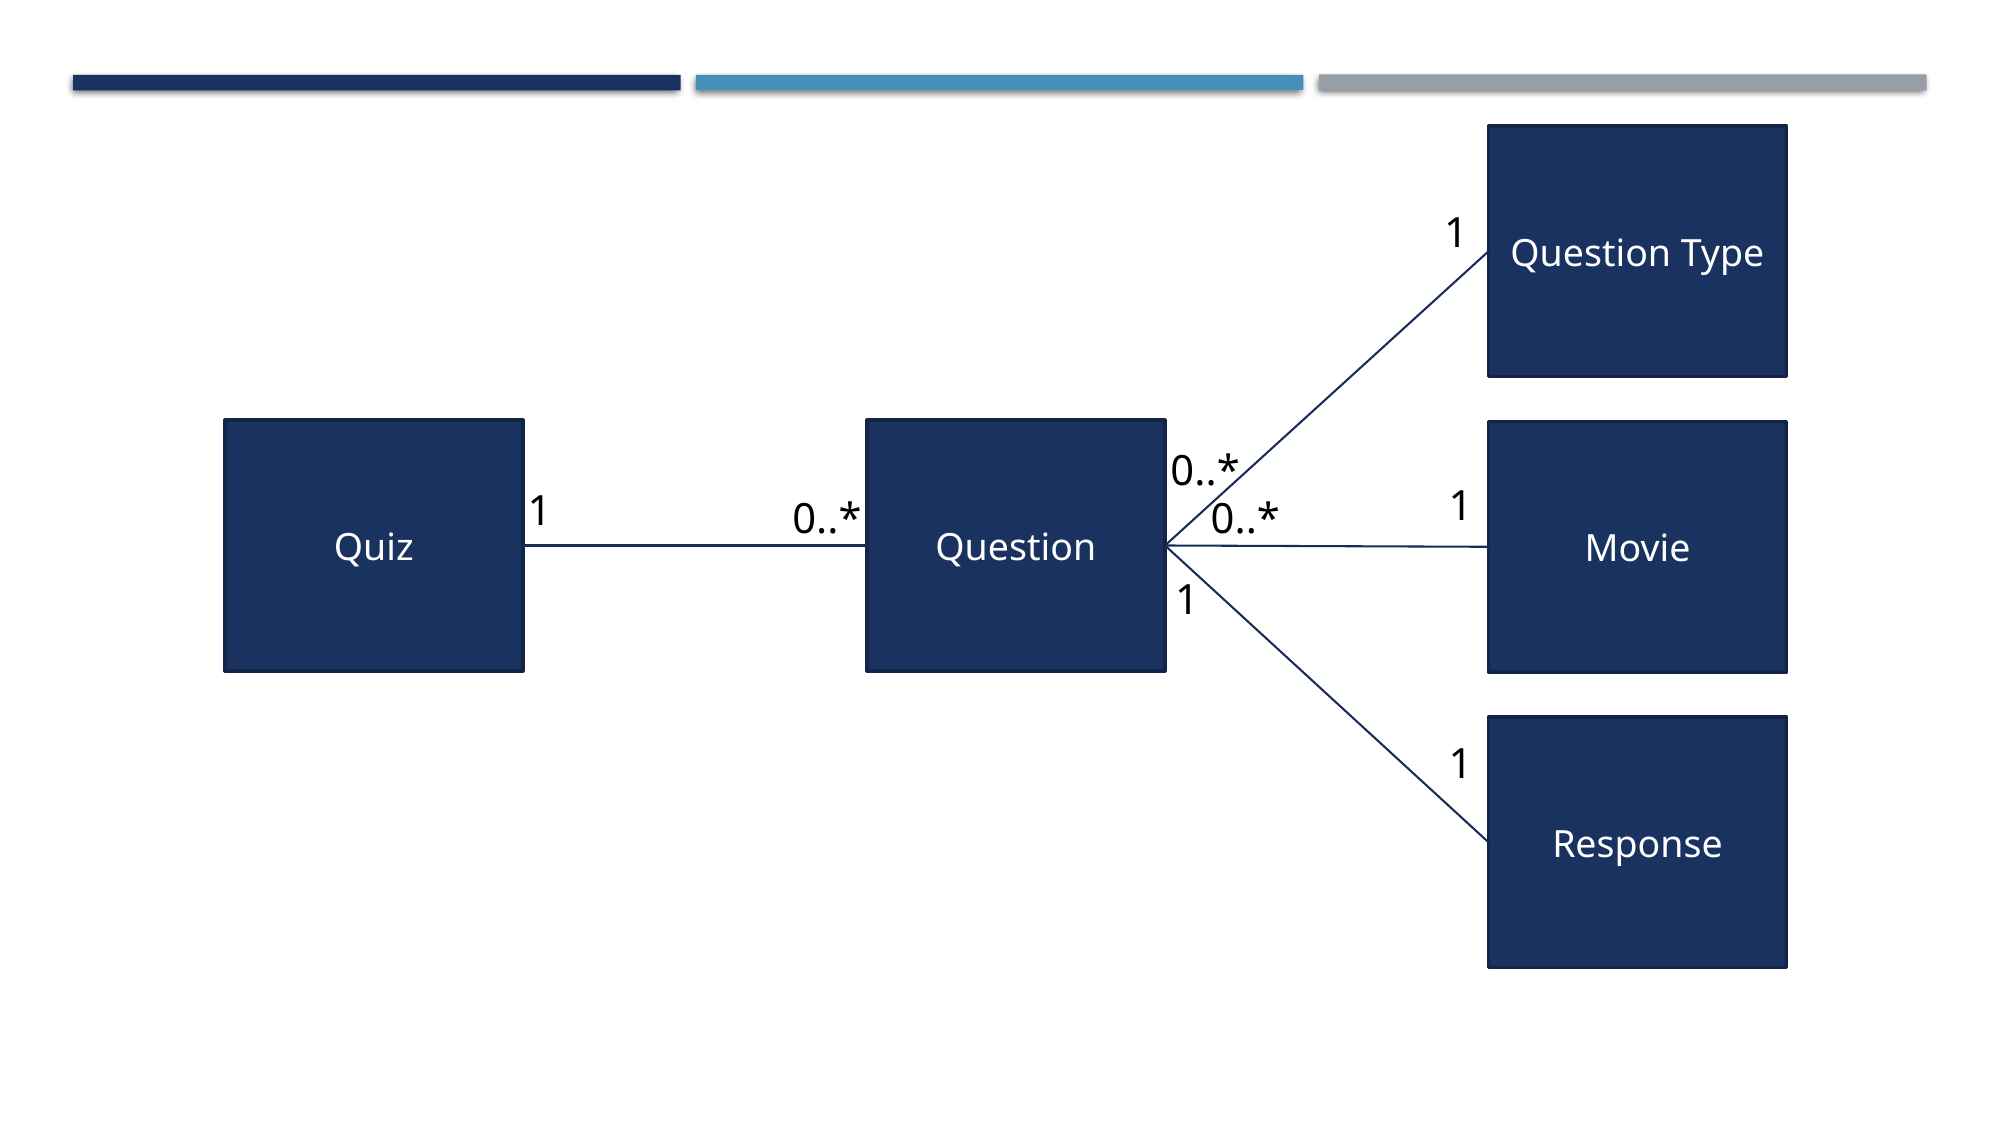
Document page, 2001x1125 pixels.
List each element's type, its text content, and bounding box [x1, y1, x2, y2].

text_box Question Type [1487, 124, 1788, 378]
text_box 0..* [777, 484, 877, 550]
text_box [1164, 250, 1490, 544]
text_box Question [865, 418, 1158, 673]
text_box Movie [1495, 420, 1788, 674]
text_box 1 [513, 475, 567, 541]
text_box Quiz [223, 418, 525, 673]
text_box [1164, 544, 1490, 843]
text_box Response [1487, 715, 1788, 969]
text_box 1 [1429, 198, 1483, 249]
